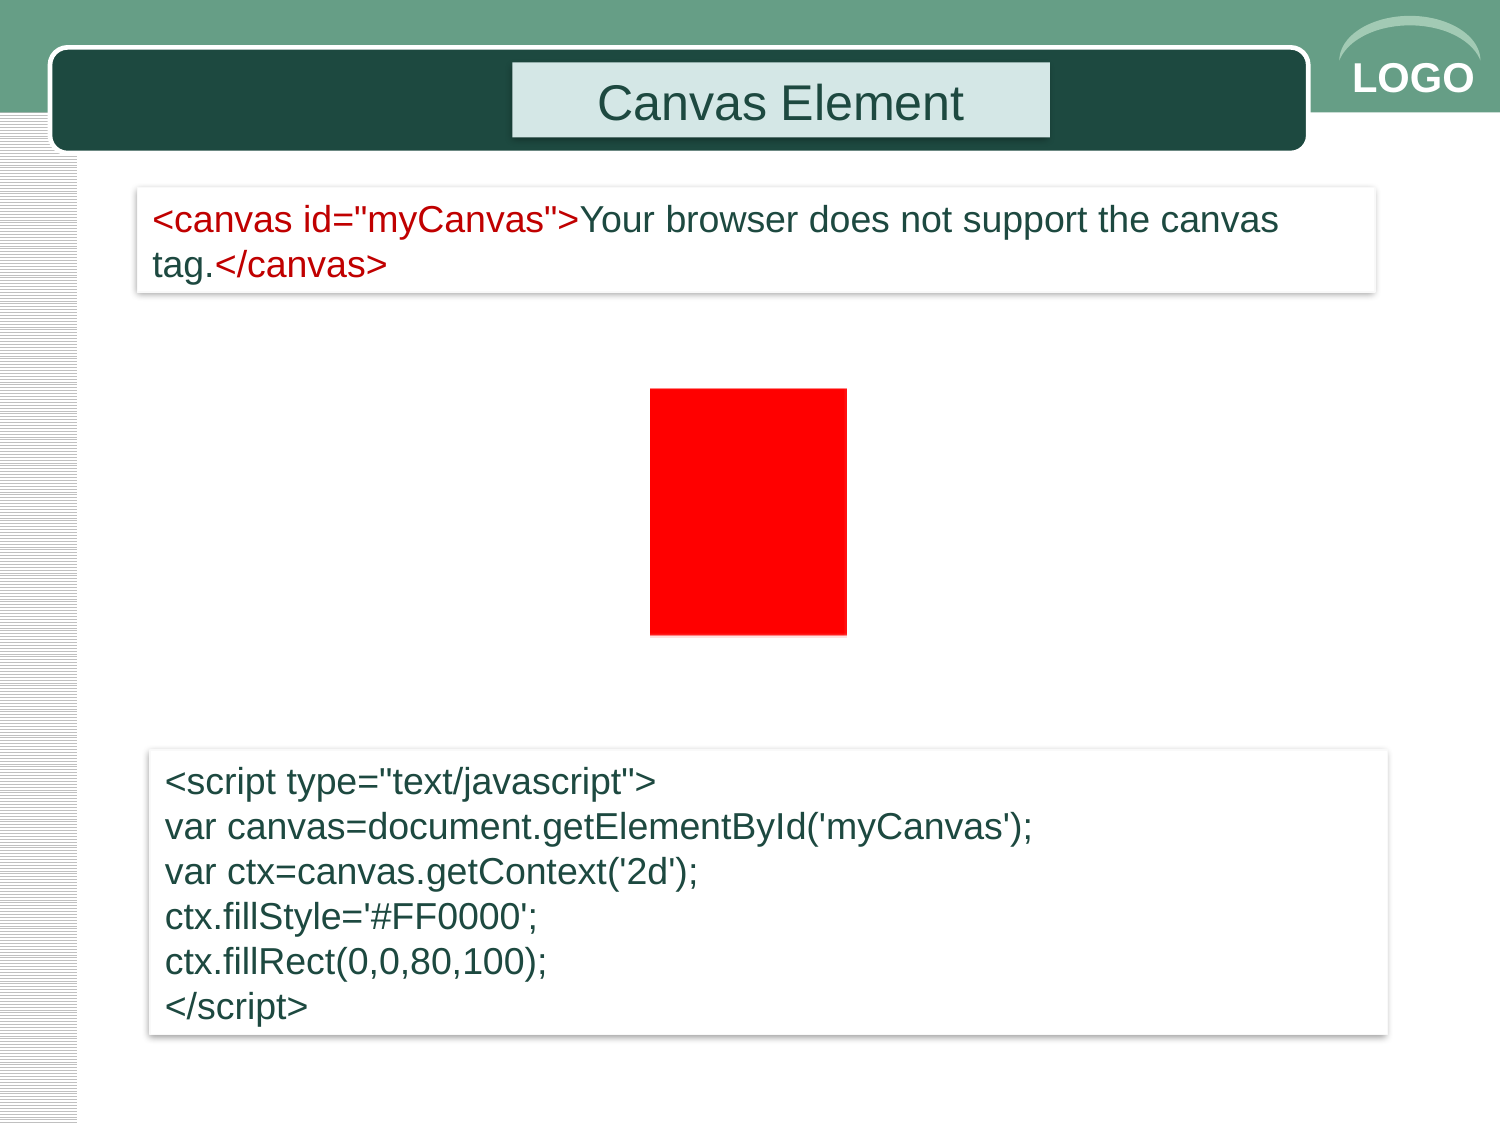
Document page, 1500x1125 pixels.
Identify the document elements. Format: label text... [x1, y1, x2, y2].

text_box <script type="text/javascript"> var canvas=document.getElementById('myCanvas'); var ctx=canvas.getContext('2d'); ctx.fillStyle='#FF0000'; ctx.fillRect(0,0,80,100); </script> [149, 749, 1388, 1035]
list Canvas Element [512, 62, 1051, 138]
picture [649, 387, 847, 638]
text_box <canvas id="myCanvas">Your browser does not support the canvas tag.</canvas> [137, 187, 1376, 293]
